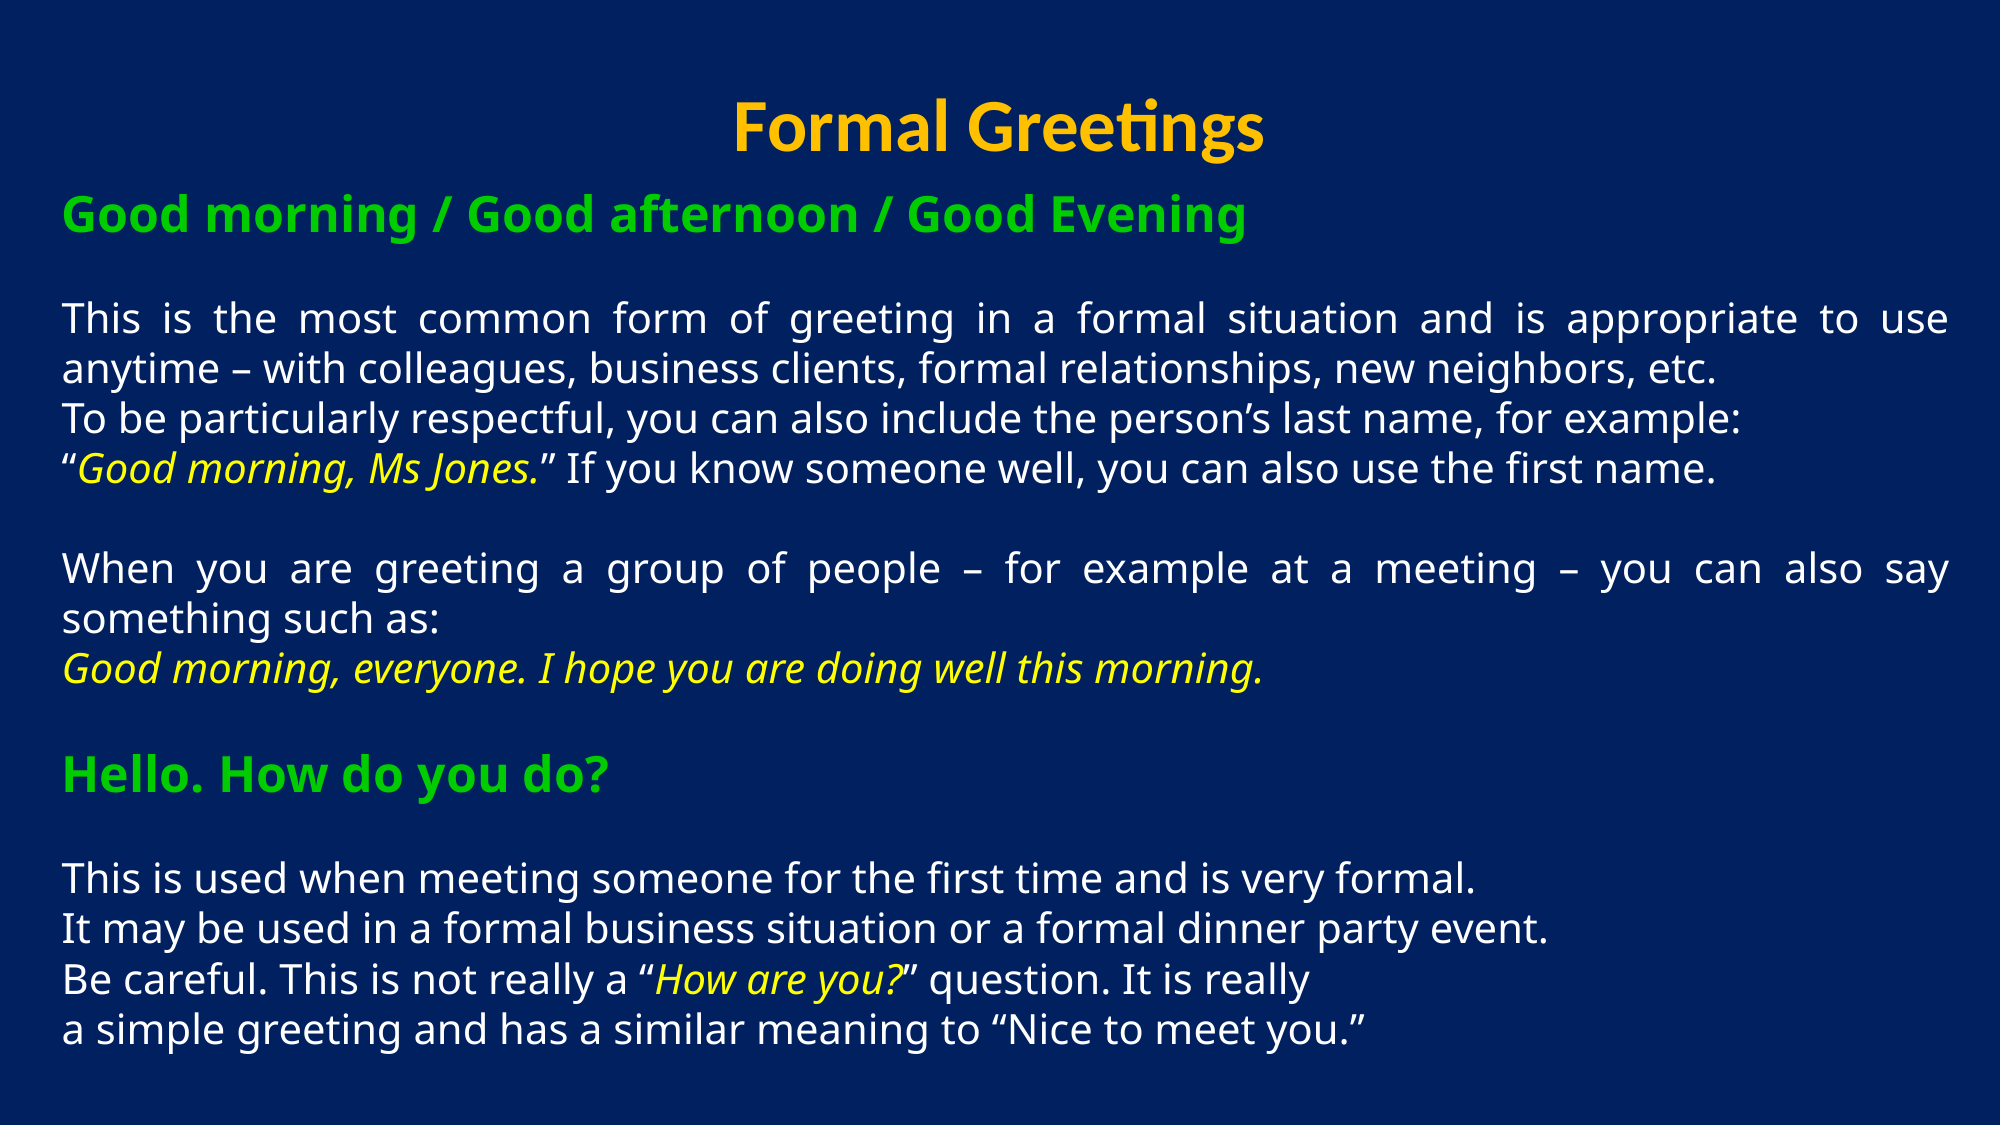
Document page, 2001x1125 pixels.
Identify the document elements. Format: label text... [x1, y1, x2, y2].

text_box Formal Greetings [718, 68, 1282, 174]
text_box Good morning / Good afternoon / Good Evening This is the most common form of greeting in a formal situation and is appropriate to use anytime – with colleagues, business clients, formal relationships, new neighbors, etc. To be particularly respectful, you can also include the person’s last name, for example: “Good morning, Ms Jones.” If you know someone well, you can also use the first name. When you are greeting a group of people – for example at a meeting – you can also say something such as: Good morning, everyone. I hope you are doing well this morning. Hello. How do you do? This is used when meeting someone for the first time and is very formal. It may be used in a formal business situation or a formal dinner party event. Be careful. This is not really a “How are you?” question. It is really a simple greeting and has a similar meaning to “Nice to meet you.” [46, 174, 1965, 1060]
